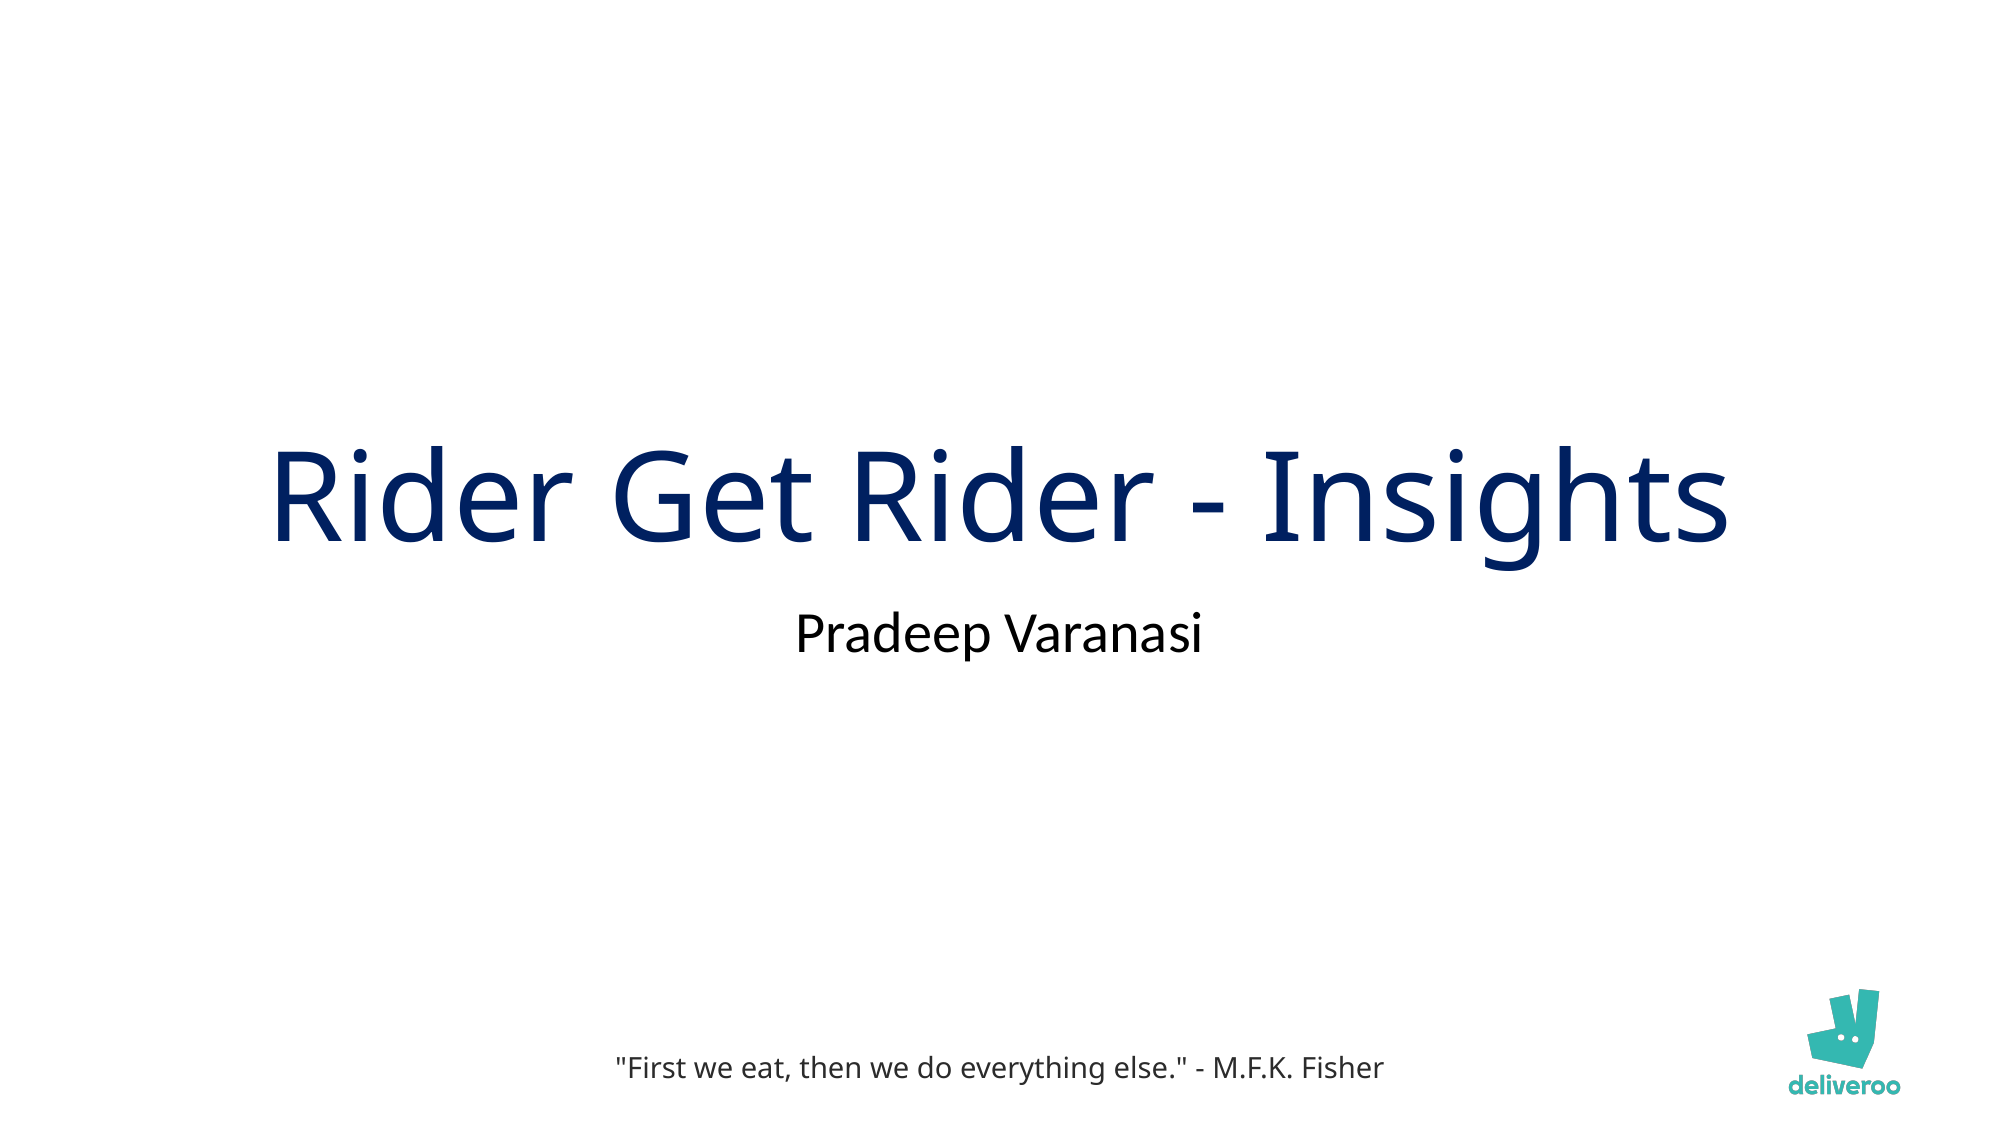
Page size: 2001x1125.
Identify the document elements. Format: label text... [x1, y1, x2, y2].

text_box "First we eat, then we do everything else." - M.F.K. Fisher [500, 1042, 1500, 1092]
title Rider Get Rider - Insights [249, 184, 1750, 576]
subtitle Pradeep Varanasi [249, 594, 1750, 867]
picture [1749, 973, 1940, 1111]
